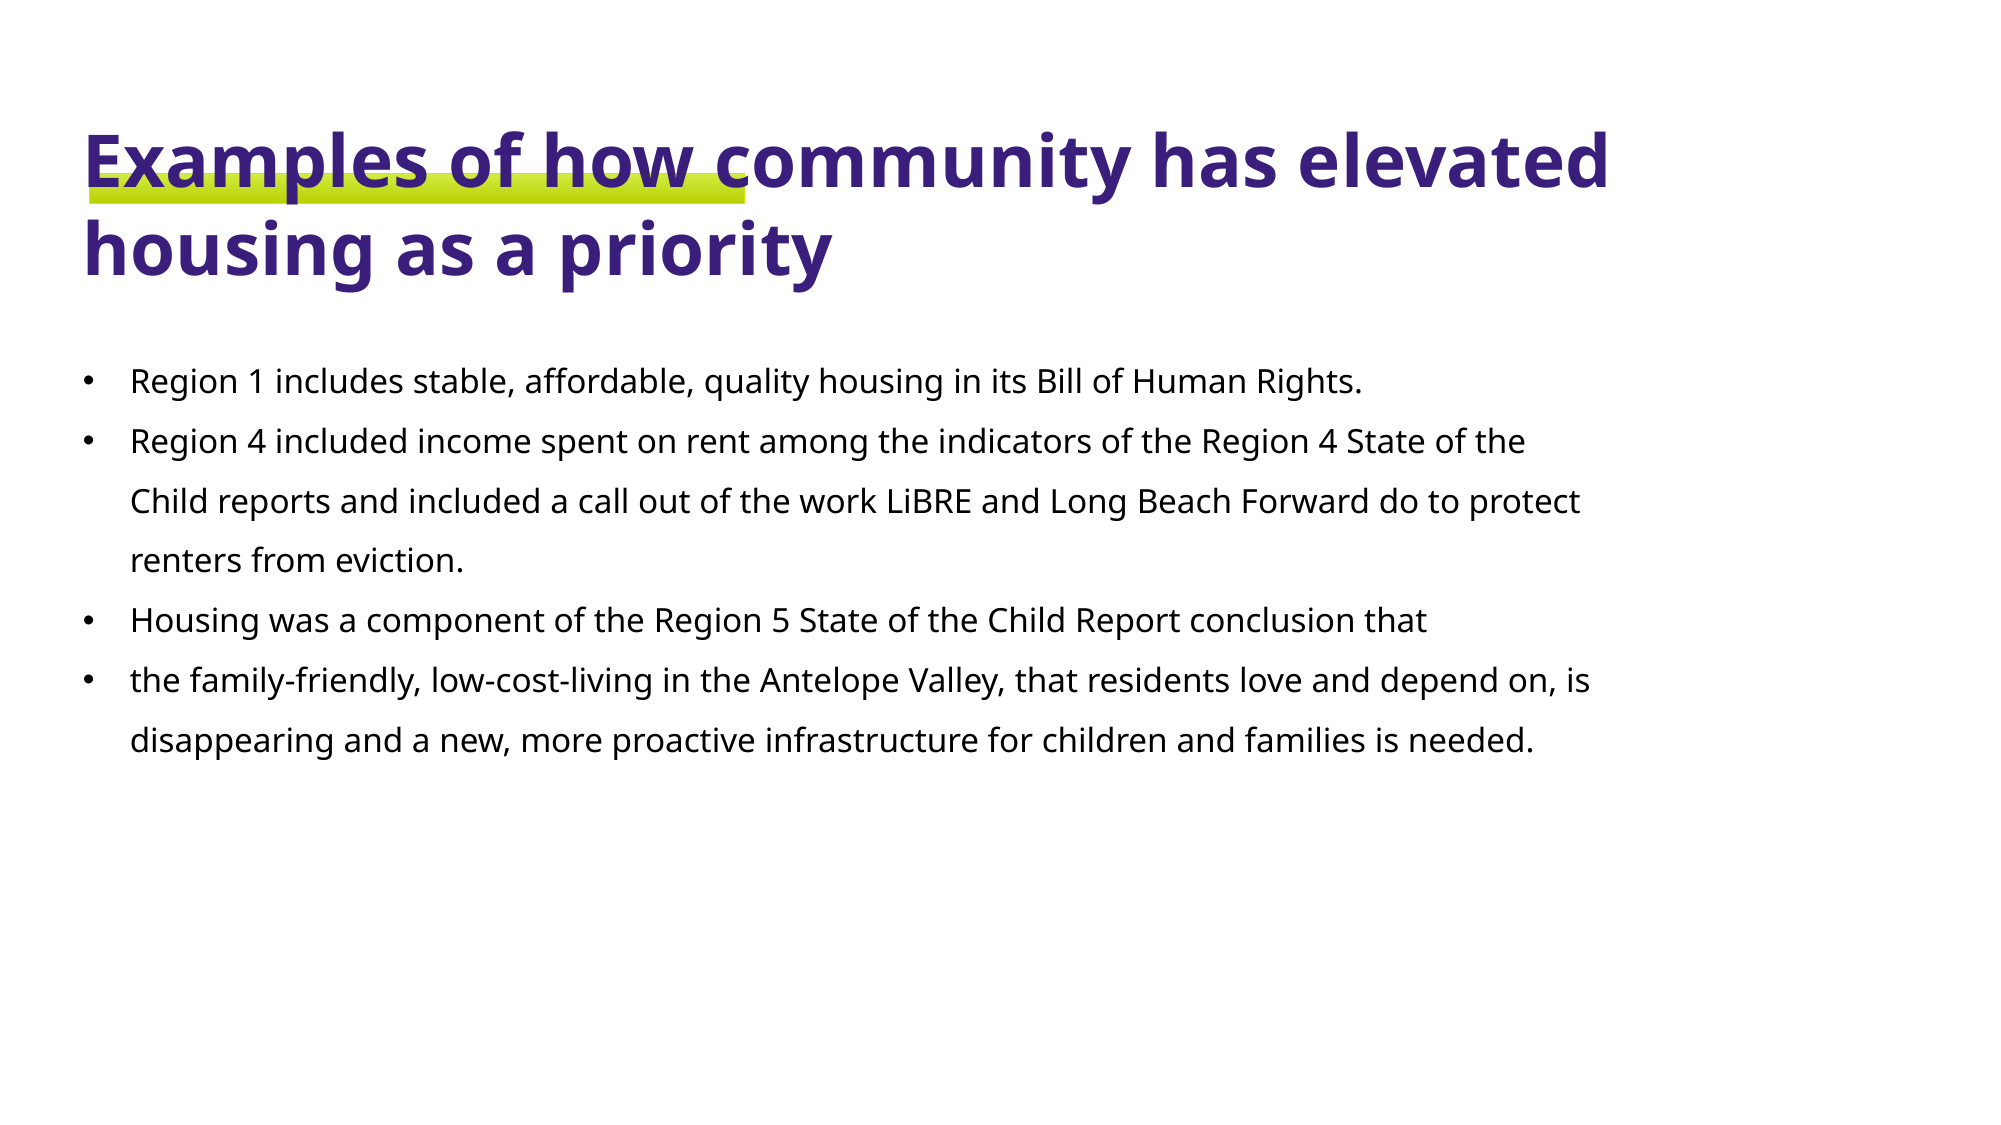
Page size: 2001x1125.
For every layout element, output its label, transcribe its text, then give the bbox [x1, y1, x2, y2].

text_box Examples of how community has elevated housing as a priority [68, 107, 1683, 298]
text_box Region 1 includes stable, affordable, quality housing in its Bill of Human Rights. Region 4 included income spent on rent among the indicators of the Region 4 State of the Child reports and included a call out of the work LiBRE and Long Beach Forward do to protect renters from eviction. Housing was a component of the Region 5 State of the Child Report conclusion that the family-friendly, low-cost-living in the Antelope Valley, that residents love and depend on, is disappearing and a new, more proactive infrastructure for children and families is needed. [68, 332, 1631, 827]
